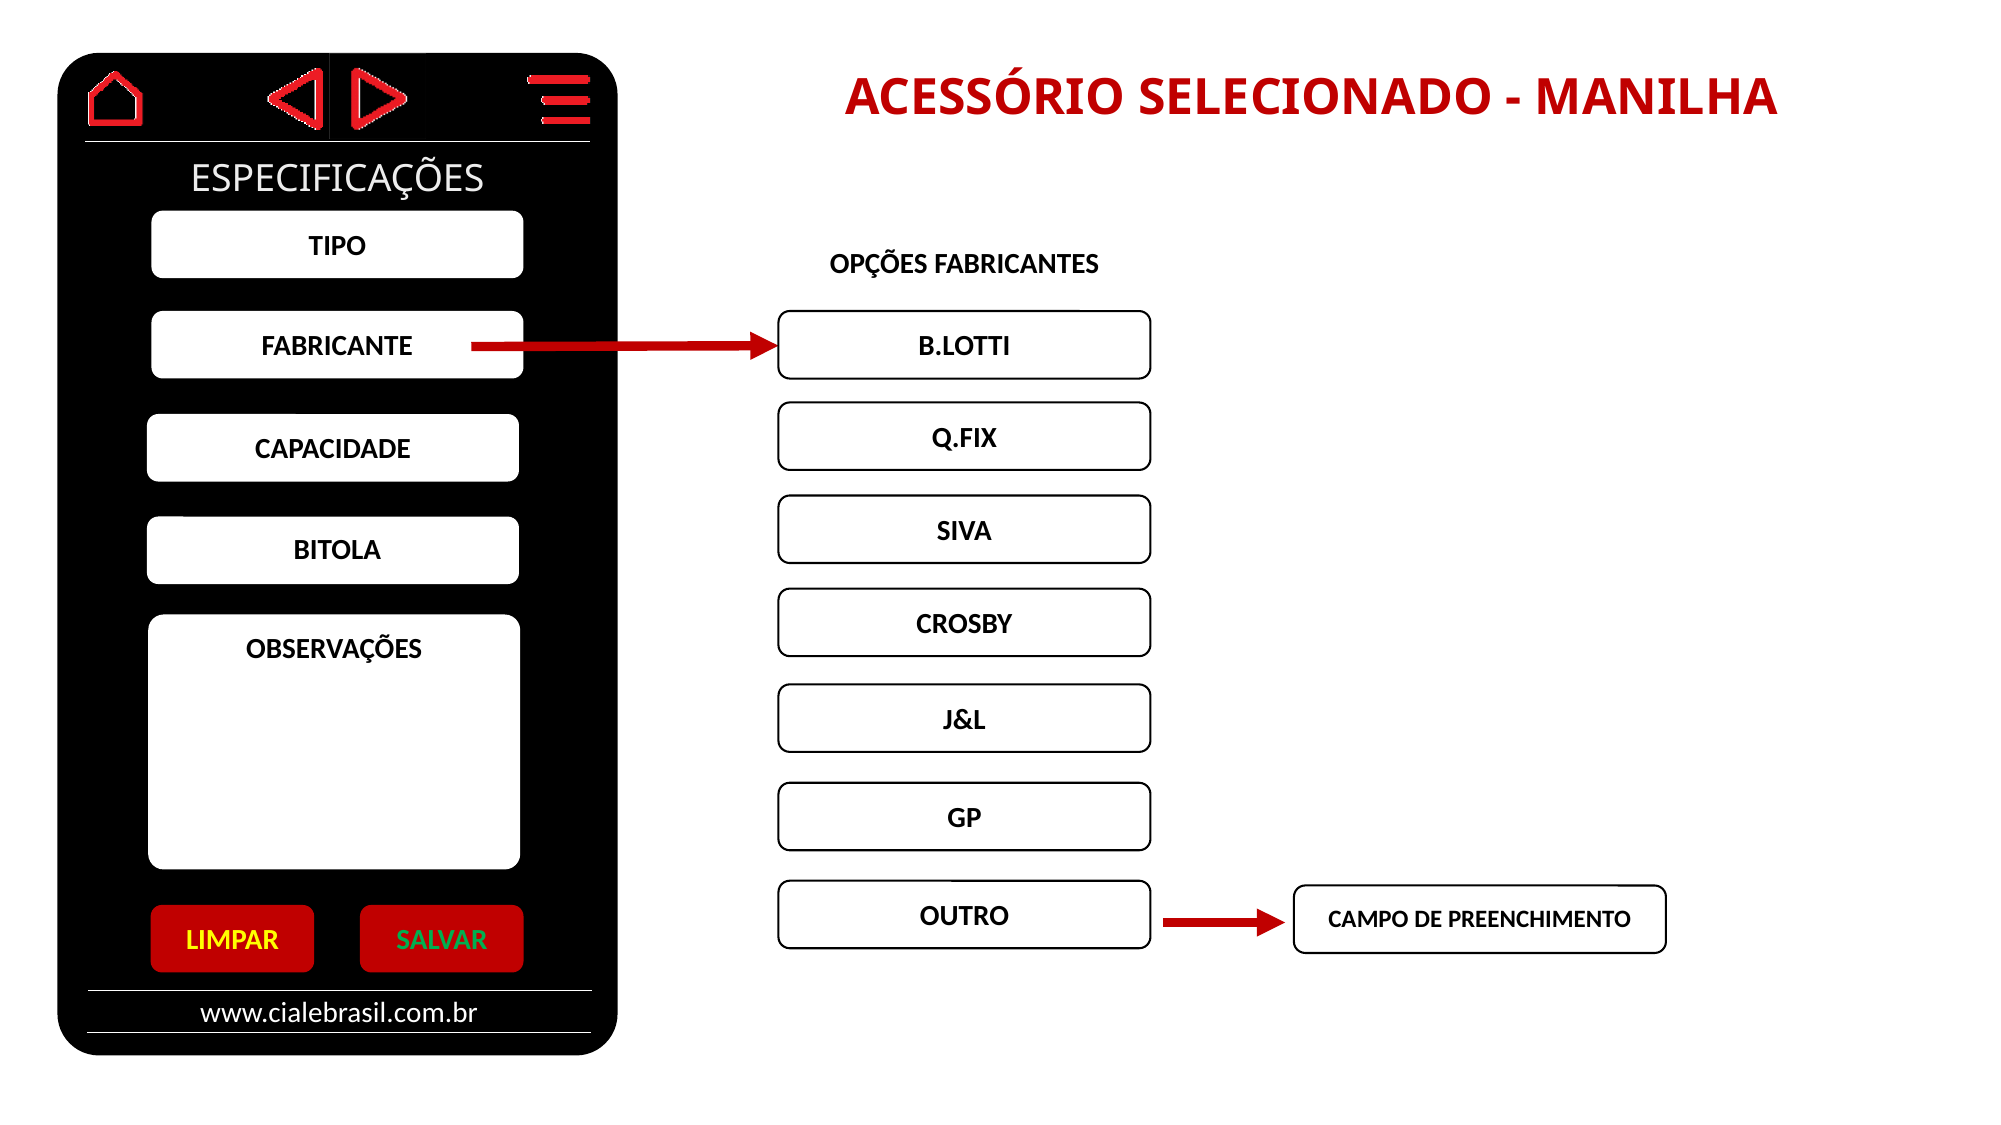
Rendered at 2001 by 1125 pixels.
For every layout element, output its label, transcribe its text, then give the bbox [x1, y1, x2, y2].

text_box [150, 209, 525, 280]
text_box BITOLA [199, 523, 476, 573]
text_box www.cialebrasil.com.br [119, 985, 559, 990]
text_box B.LOTTI [826, 319, 1103, 369]
text_box [147, 613, 522, 871]
text_box [150, 309, 525, 380]
text_box TIPO [199, 219, 476, 269]
text_box [777, 781, 1152, 852]
text_box [777, 879, 1152, 950]
text_box ESPECIFICAÇÕES [117, 146, 558, 206]
text_box [777, 494, 1152, 565]
text_box CROSBY [826, 596, 1103, 647]
picture [248, 53, 426, 141]
text_box CAPACIDADE [194, 422, 472, 472]
text_box [777, 401, 1152, 471]
text_box FABRICANTE [199, 319, 476, 369]
text_box OBSERVAÇÕES [195, 622, 473, 672]
text_box [777, 309, 1152, 380]
text_box OPÇÕES FABRICANTES [778, 236, 1151, 287]
text_box [777, 683, 1152, 753]
picture [80, 66, 151, 130]
text_box [145, 515, 521, 586]
text_box Q.FIX [826, 410, 1103, 461]
text_box ACESSÓRIO SELECIONADO - MANILHA [669, 57, 1954, 132]
text_box CAMPO DE PREENCHIMENTO [1293, 895, 1666, 940]
text_box SIVA [826, 503, 1103, 554]
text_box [94, 904, 581, 973]
text_box GP [826, 790, 1103, 841]
text_box www.cialebrasil.com.br [119, 991, 559, 1032]
text_box OUTRO [826, 888, 1103, 939]
text_box [1292, 884, 1667, 955]
picture [520, 68, 595, 131]
text_box [777, 587, 1152, 658]
text_box J&L [826, 692, 1103, 743]
text_box [145, 412, 521, 483]
text_box [57, 52, 618, 1056]
